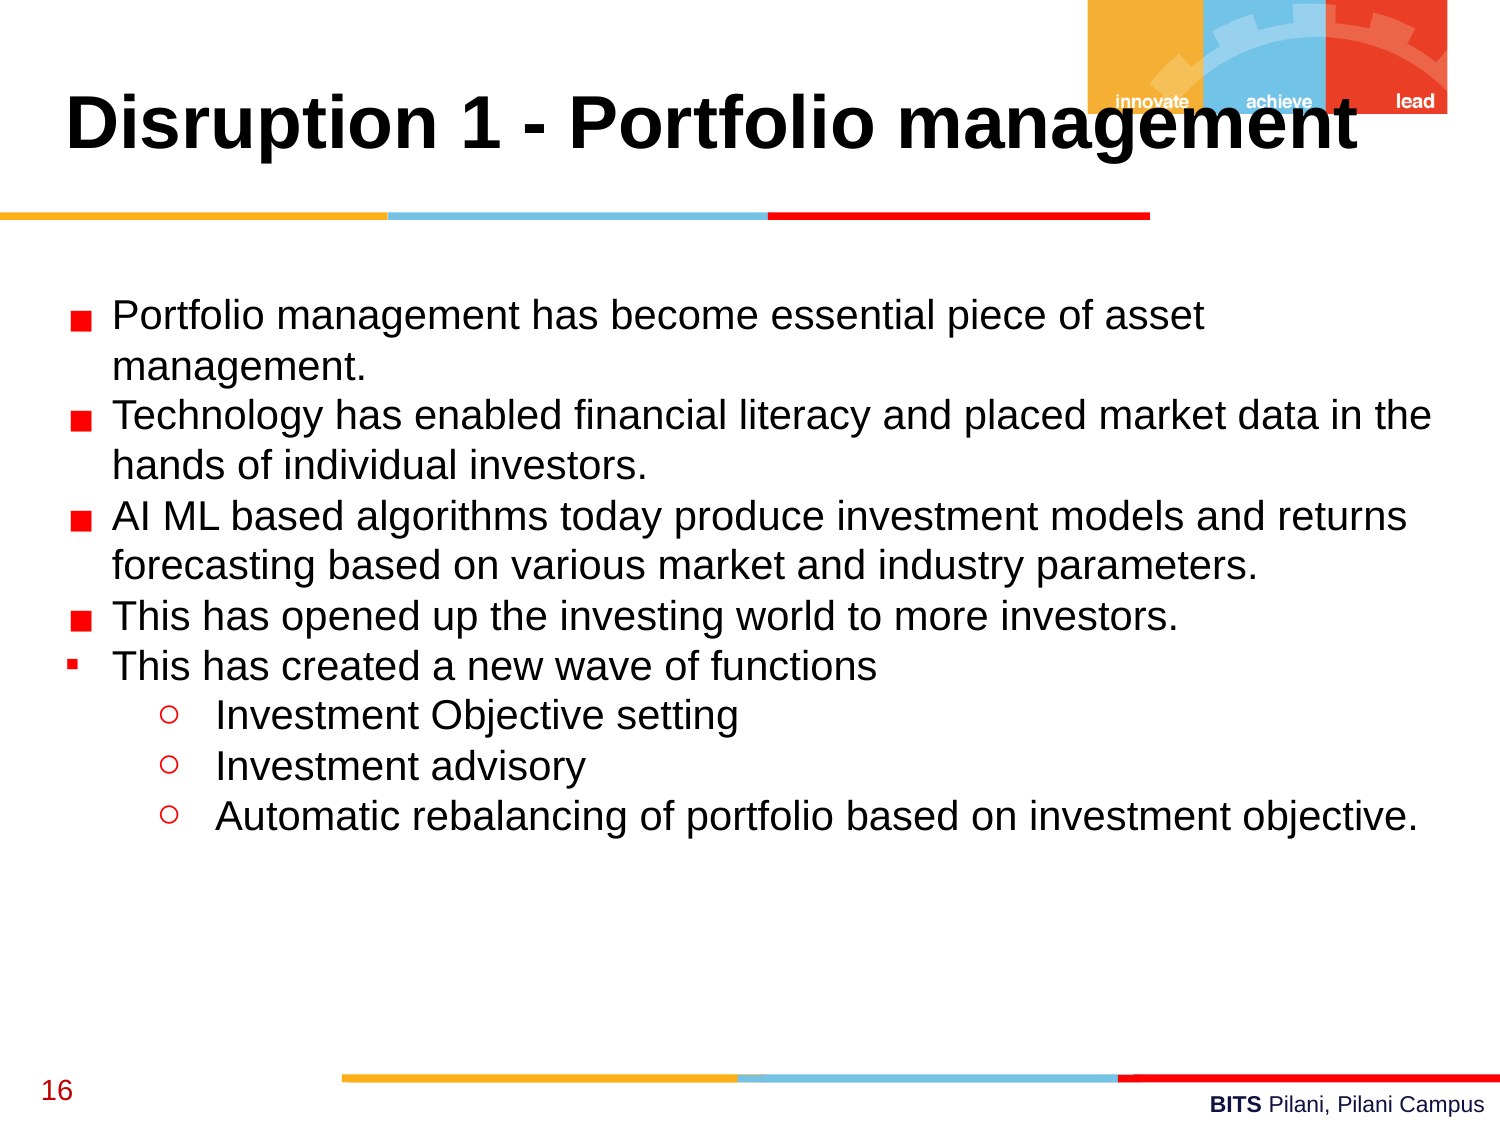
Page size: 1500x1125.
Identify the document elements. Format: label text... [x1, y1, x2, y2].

picture [1087, 0, 1448, 24]
text_box Portfolio management has become essential piece of asset management. Technology has enabled financial literacy and placed market data in the hands of individual investors. AI ML based algorithms today produce investment models and returns forecasting based on various market and industry parameters. This has opened up the investing world to more investors. This has created a new wave of functions Investment Objective setting Investment advisory Automatic rebalancing of portfolio based on investment objective. [50, 230, 1450, 846]
slide_number ‹#› [25, 1059, 376, 1119]
text_box Disruption 1 - Portfolio management [50, 24, 1450, 213]
